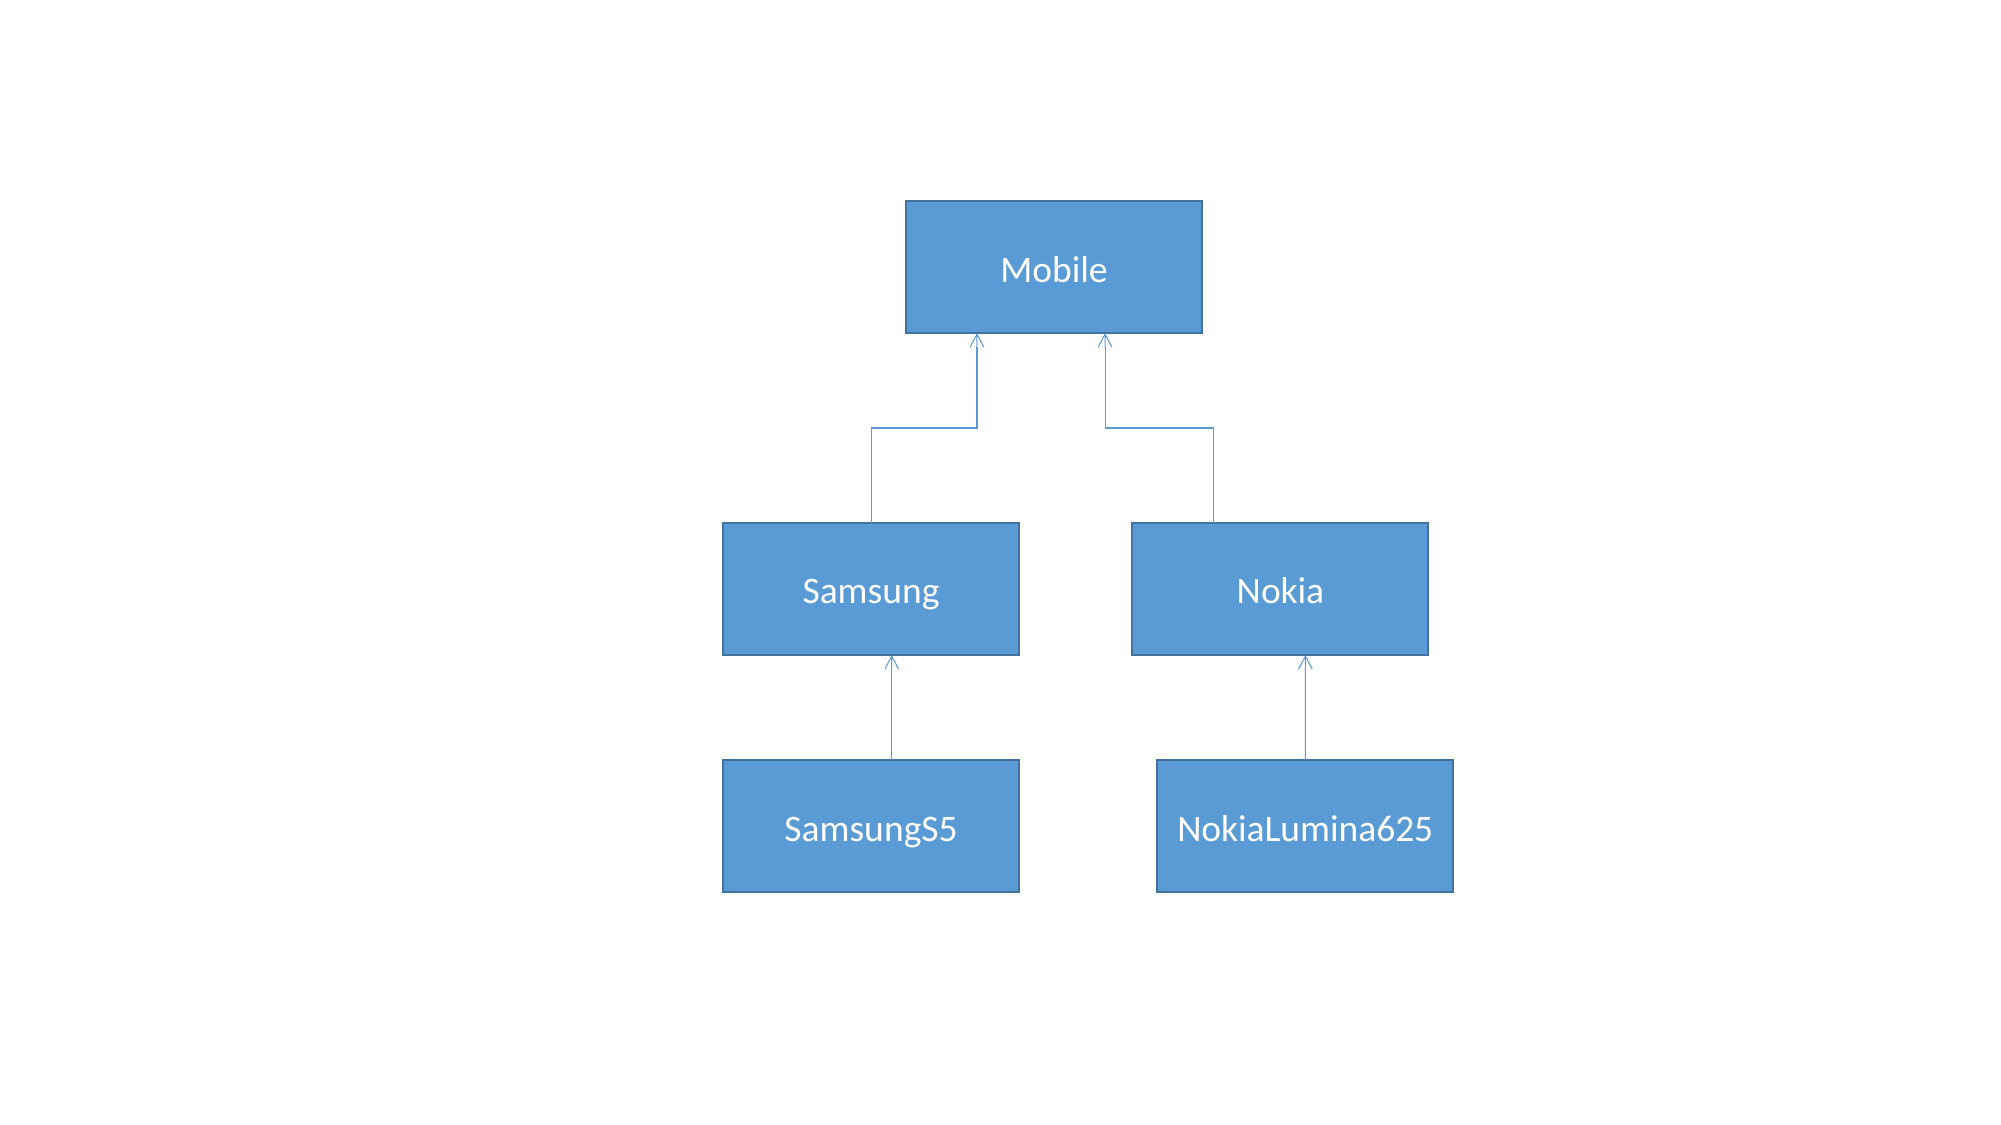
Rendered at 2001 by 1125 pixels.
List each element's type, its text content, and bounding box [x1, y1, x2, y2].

text_box Samsung [722, 522, 1020, 656]
text_box Mobile [905, 200, 1203, 334]
text_box SamsungS5 [722, 759, 1020, 893]
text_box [829, 374, 1019, 481]
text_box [1064, 373, 1255, 483]
text_box NokiaLumina625 [1156, 759, 1454, 893]
text_box Nokia [1131, 522, 1429, 656]
